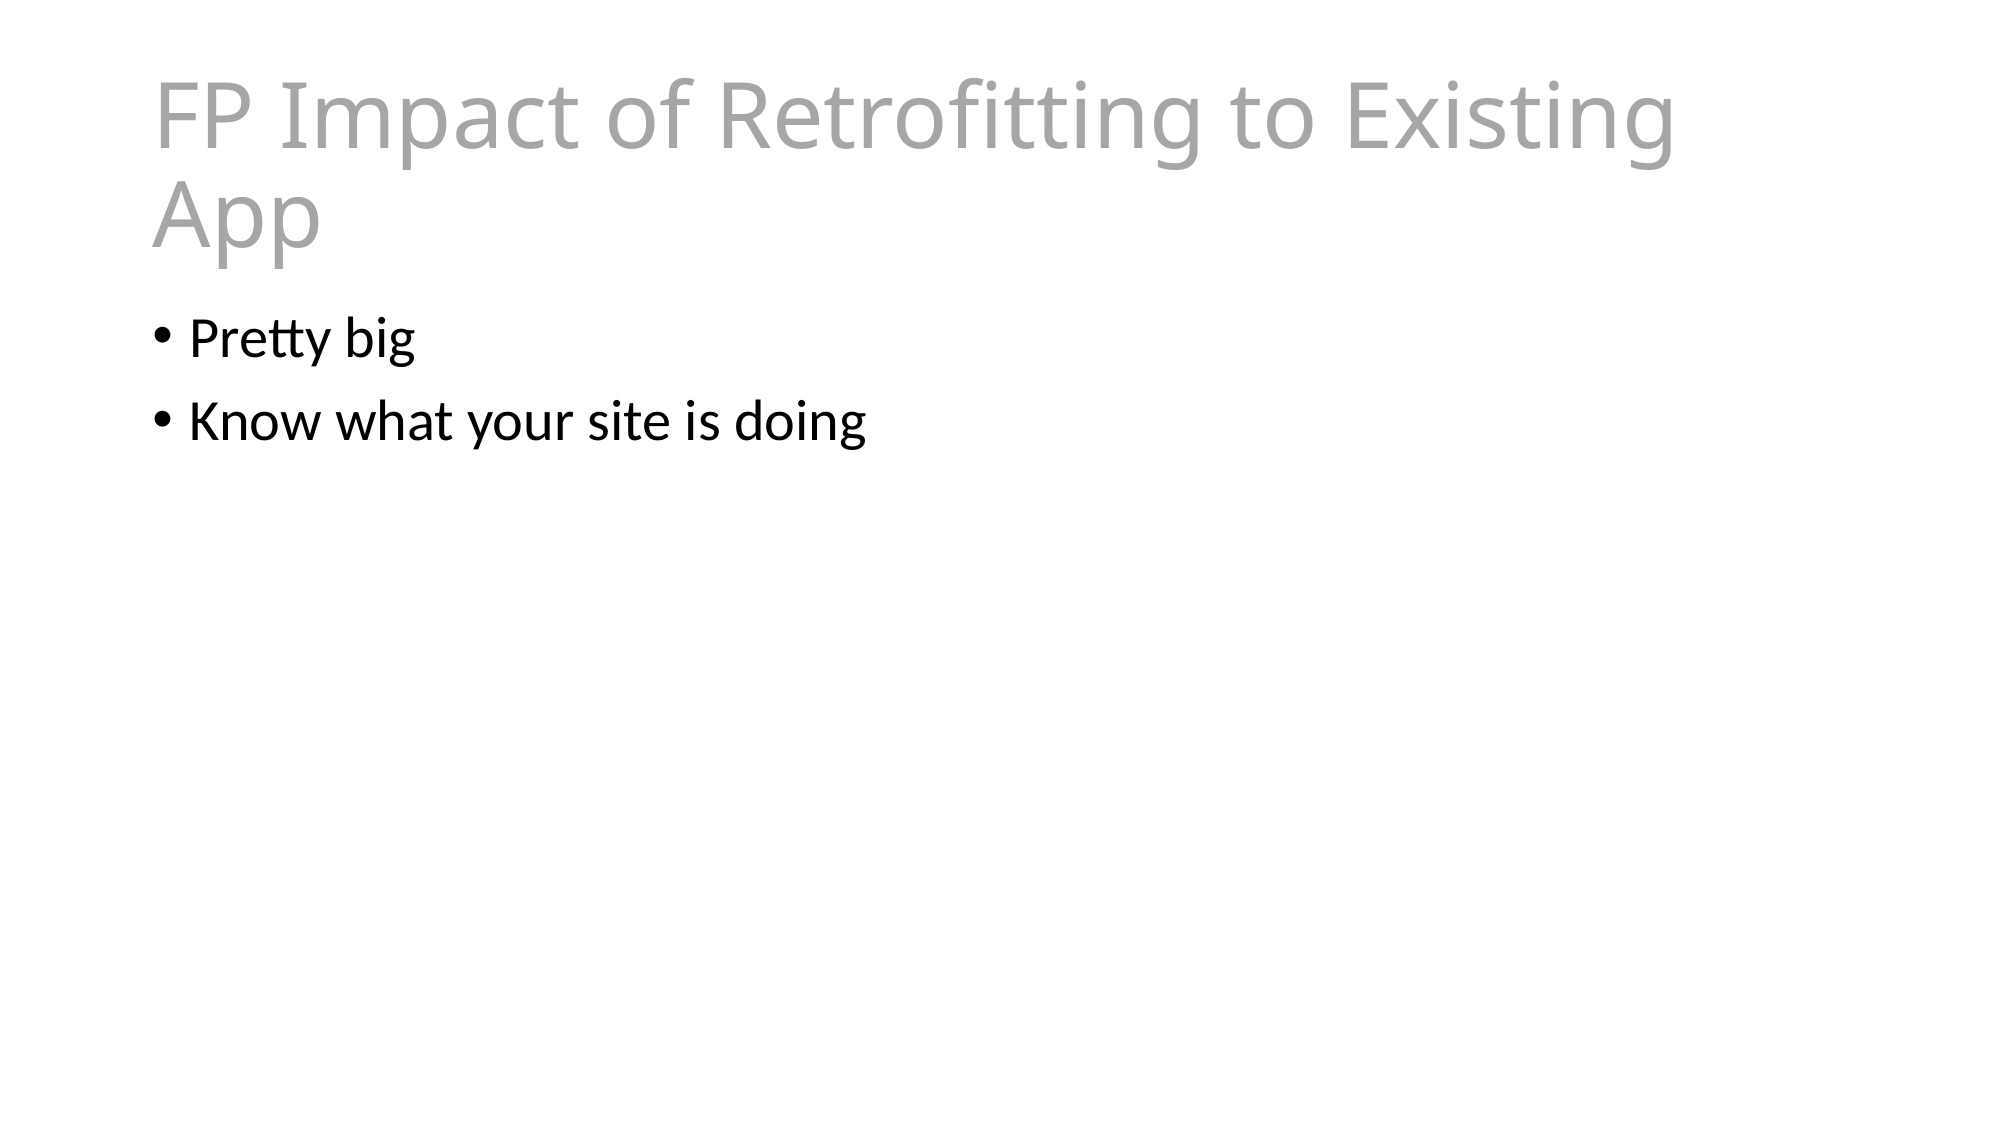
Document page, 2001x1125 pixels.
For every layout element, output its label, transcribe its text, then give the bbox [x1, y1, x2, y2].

title FP Impact of Retrofitting to Existing App [137, 59, 1863, 278]
list Pretty big Know what your site is doing [137, 299, 1863, 1079]
